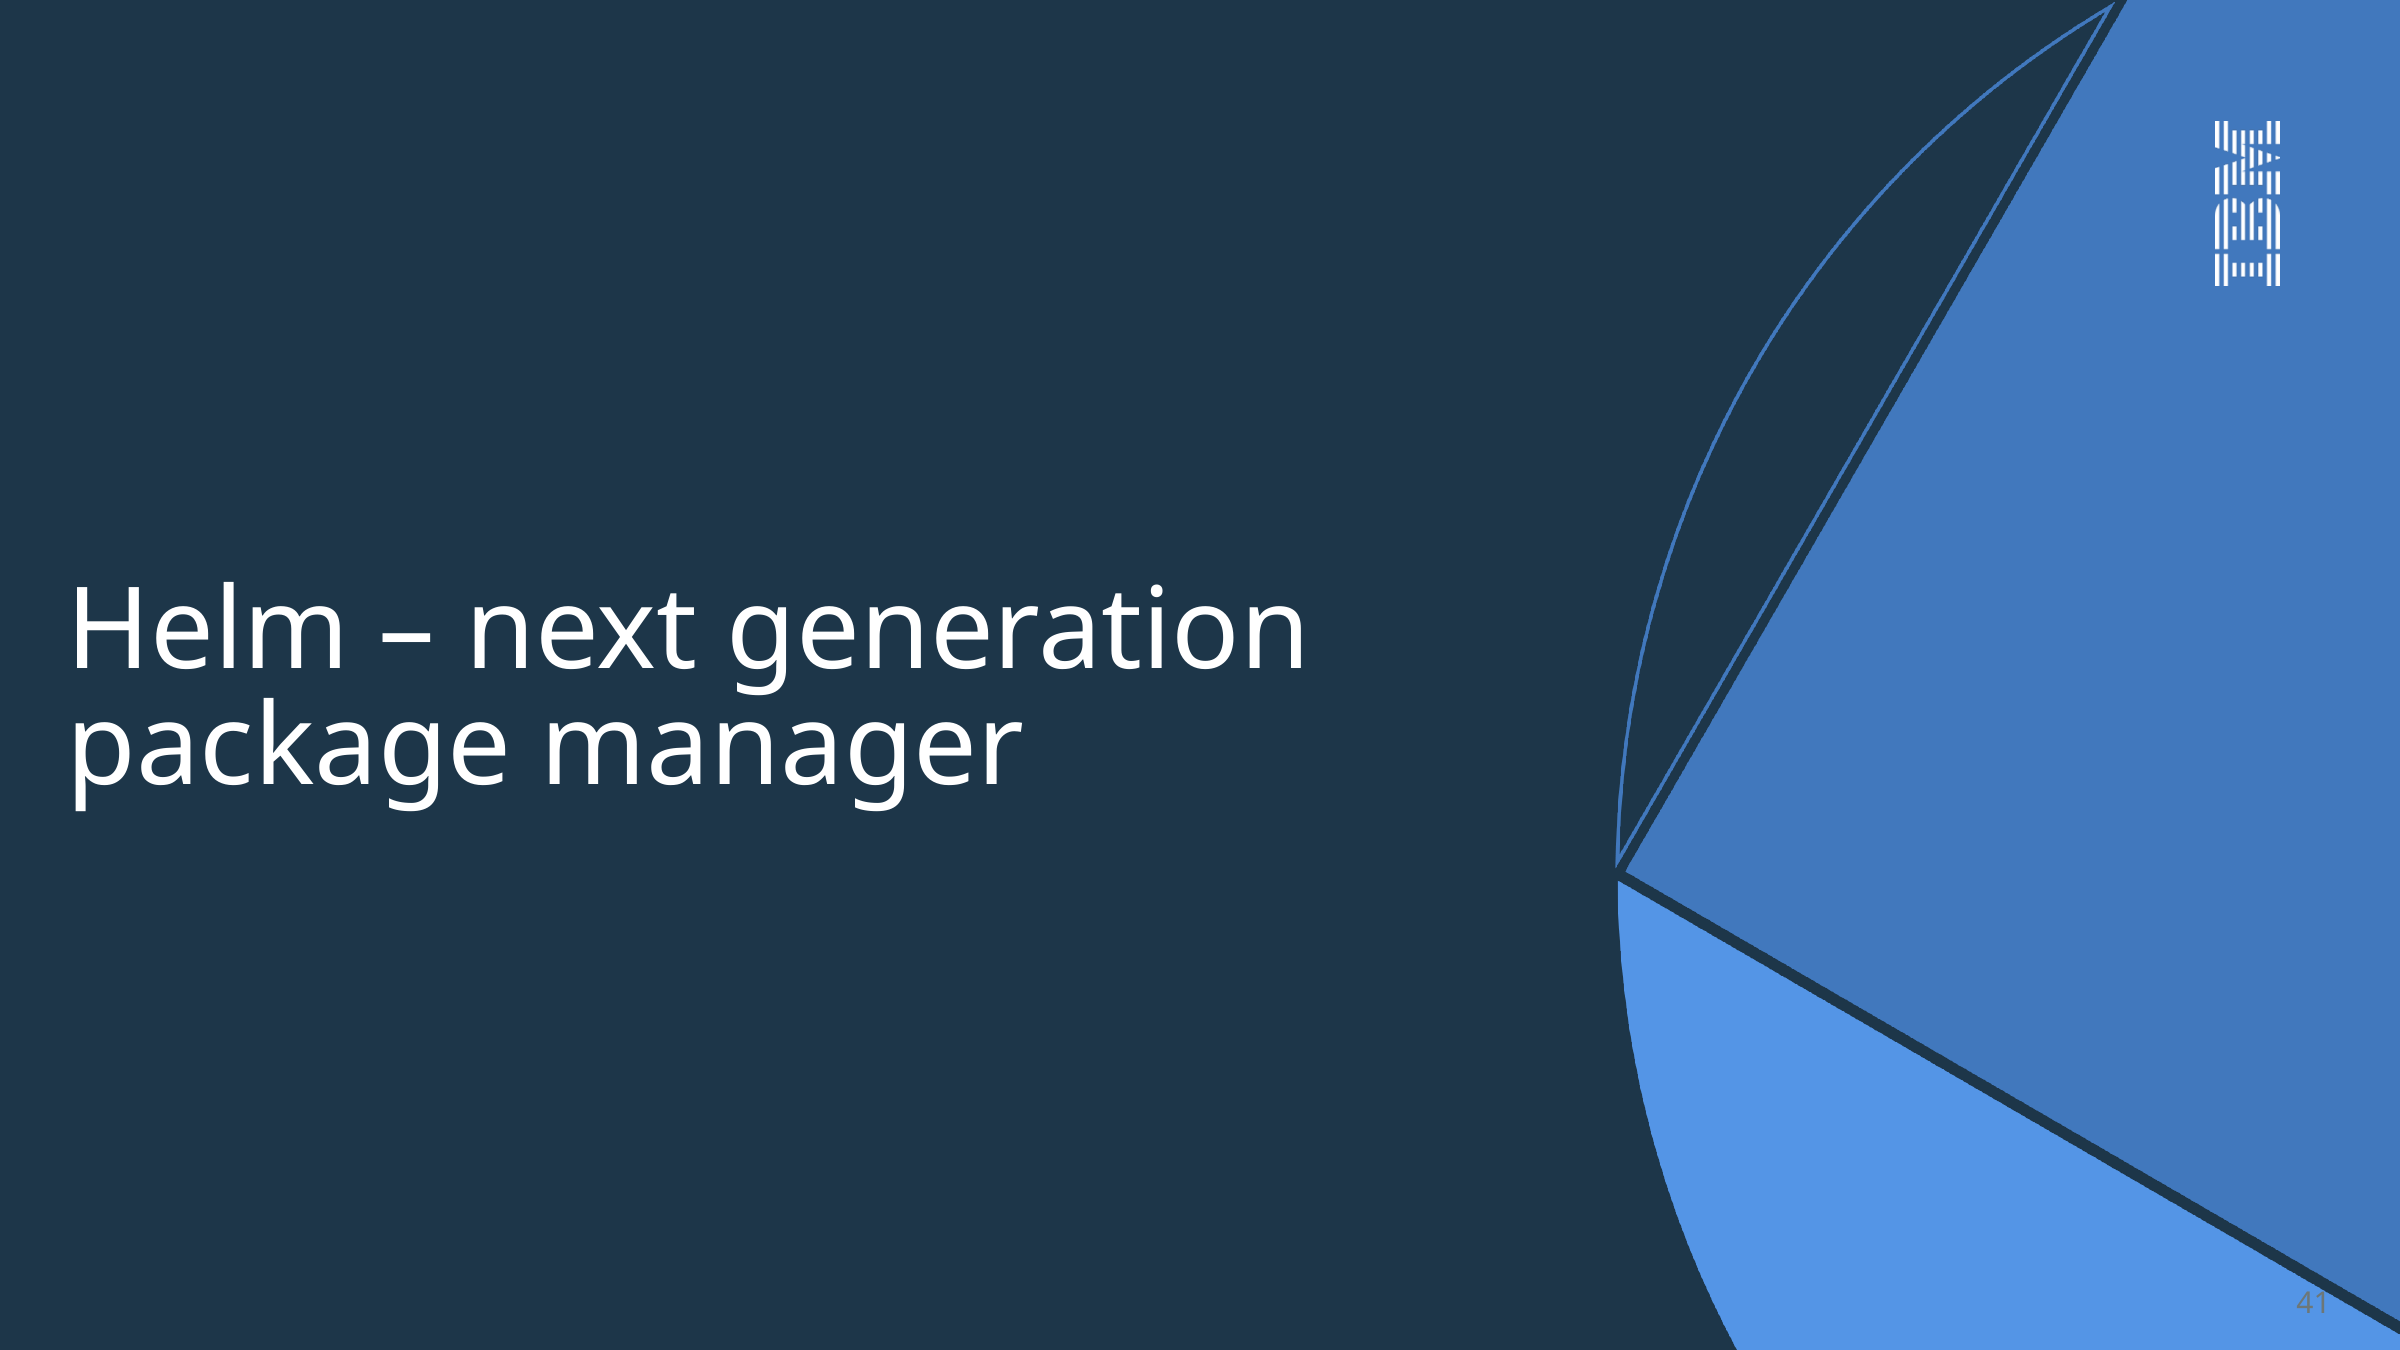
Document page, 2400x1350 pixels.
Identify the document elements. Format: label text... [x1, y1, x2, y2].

picture [1615, 0, 2400, 1350]
slide_number 41 [2240, 1268, 2346, 1340]
title Helm – next generation package manager [66, 564, 1625, 808]
